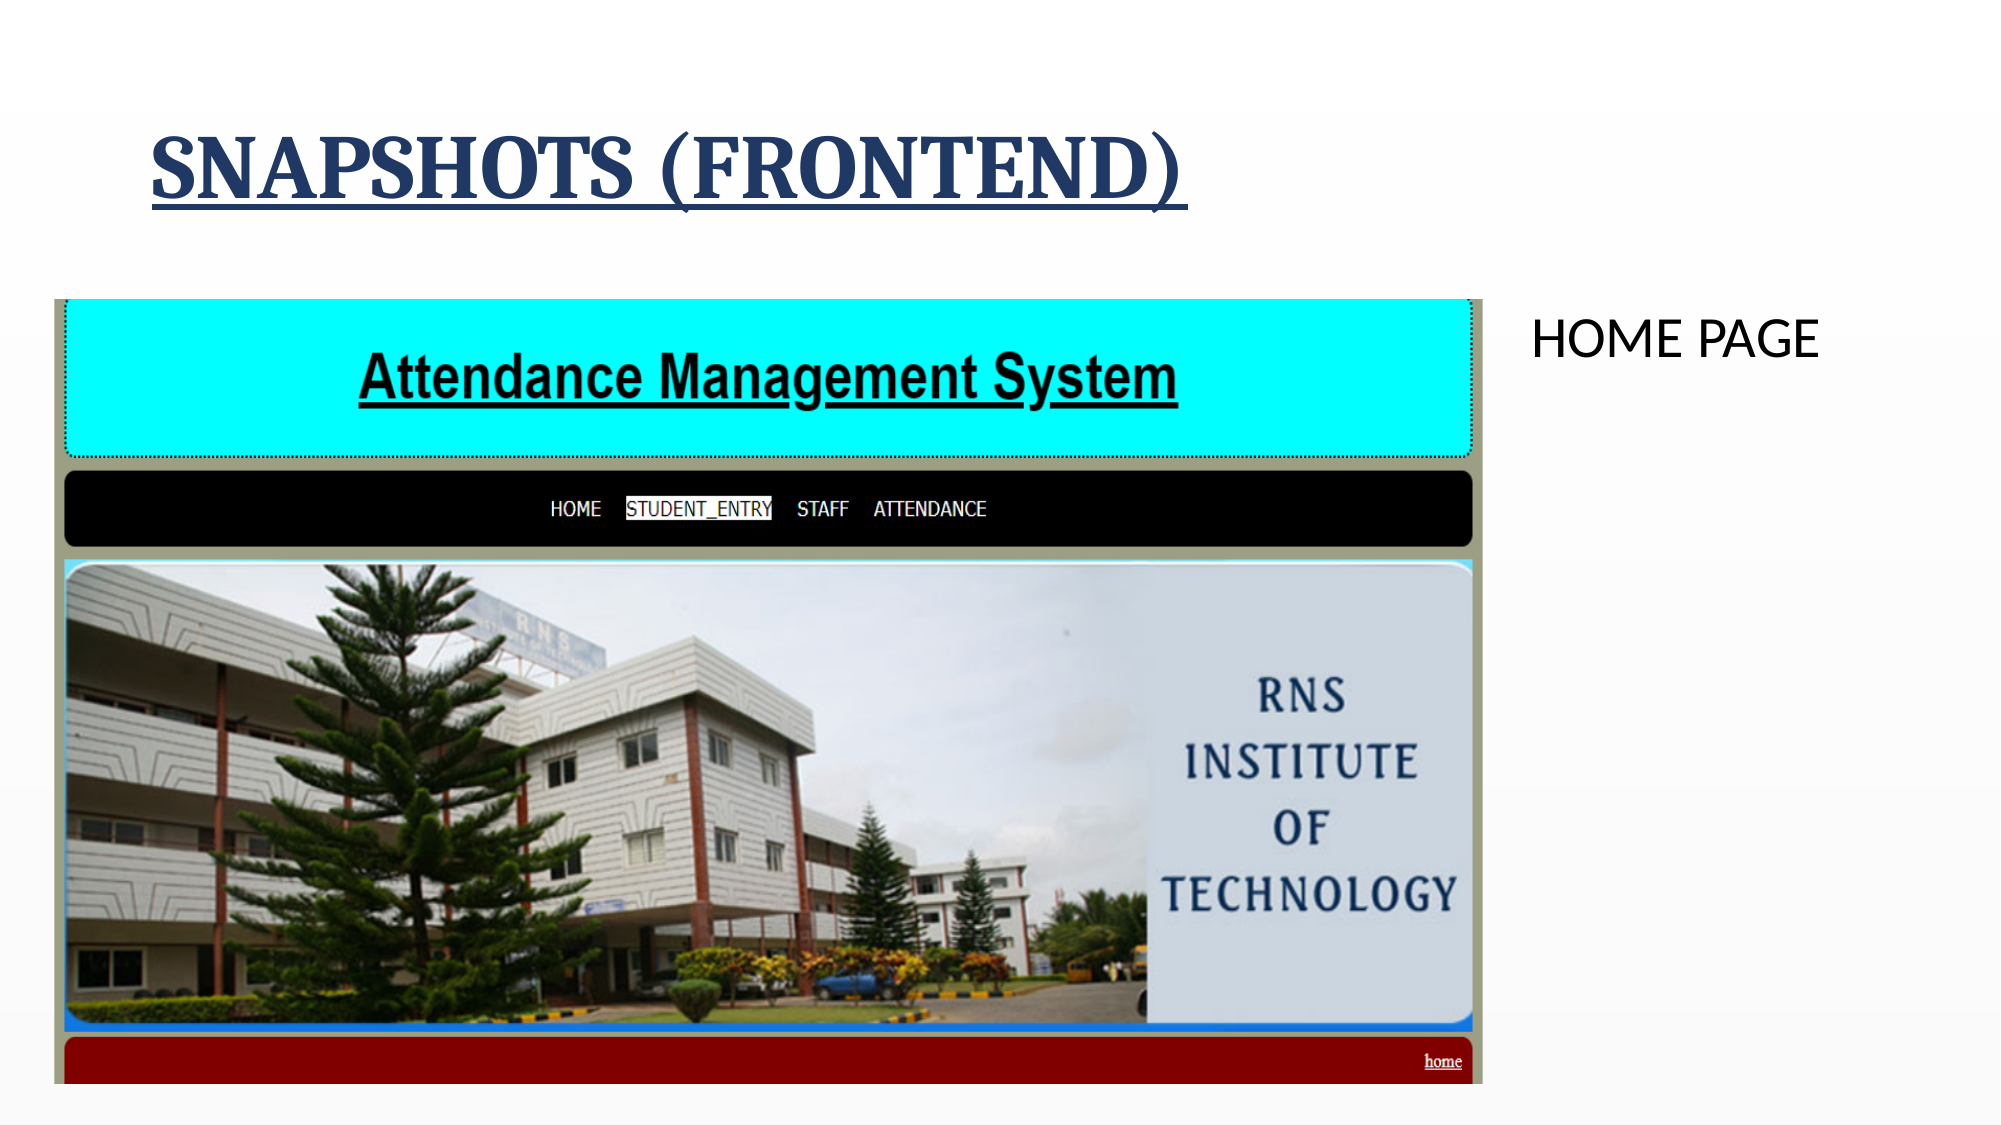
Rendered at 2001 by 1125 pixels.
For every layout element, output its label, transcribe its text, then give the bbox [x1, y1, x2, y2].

title SNAPSHOTS (FRONTEND) [137, 59, 1863, 278]
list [54, 299, 1483, 1084]
list HOME PAGE [1483, 299, 1863, 1014]
